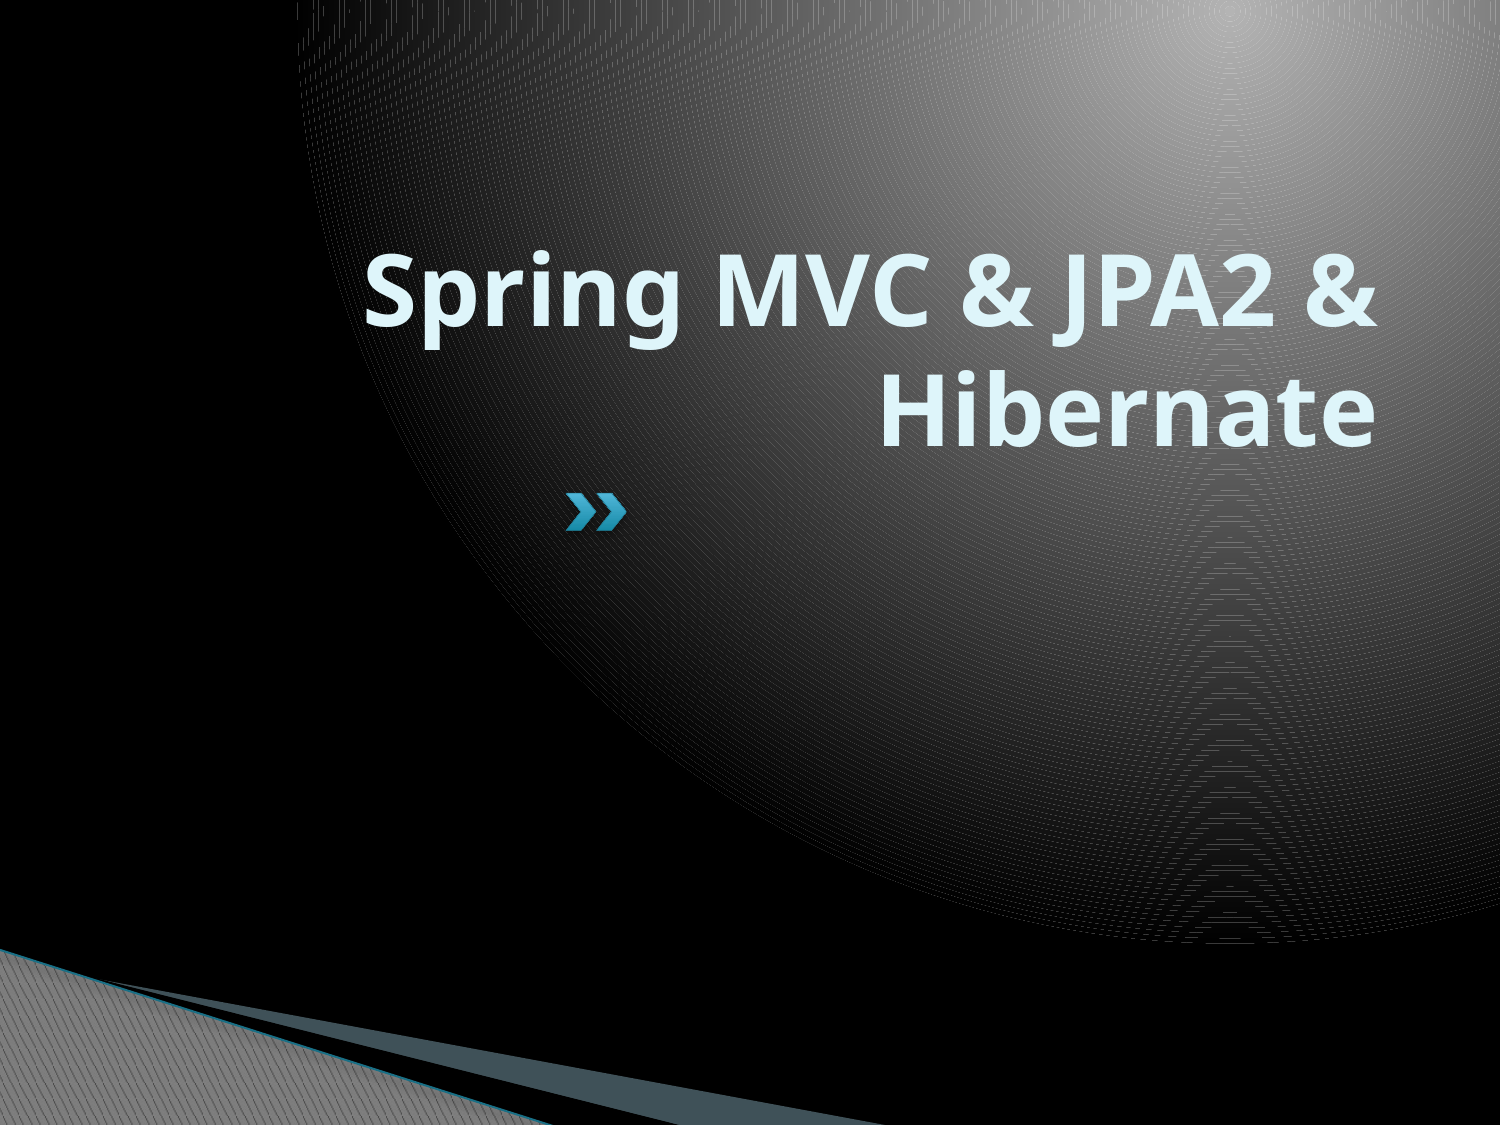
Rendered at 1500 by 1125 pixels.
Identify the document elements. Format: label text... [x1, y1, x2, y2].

title Spring MVC & JPA2 & Hibernate [118, 173, 1394, 474]
picture [0, 952, 543, 1125]
